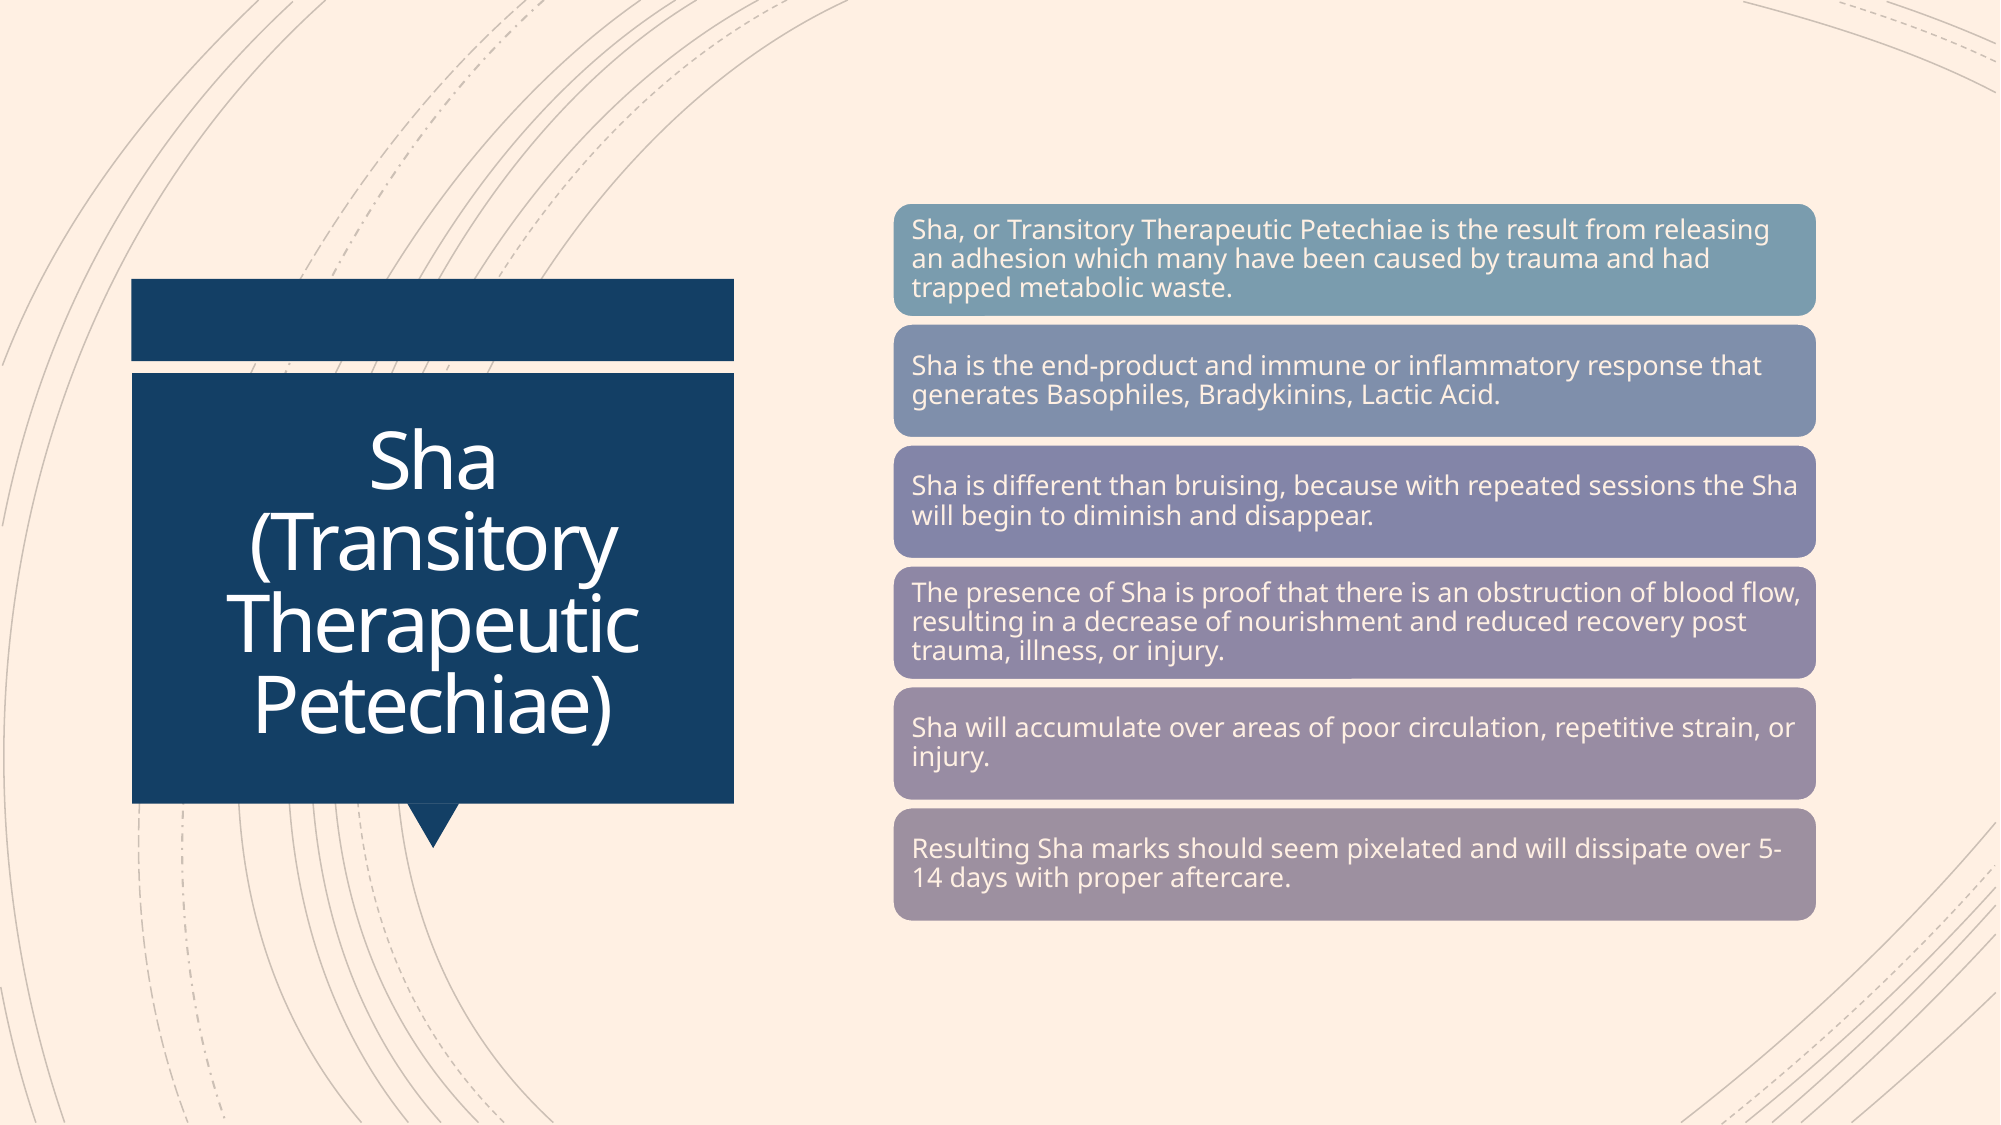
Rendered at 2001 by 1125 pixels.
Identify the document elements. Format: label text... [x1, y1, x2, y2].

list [892, 184, 1818, 940]
title Sha (Transitory Therapeutic Petechiae) [145, 385, 720, 789]
